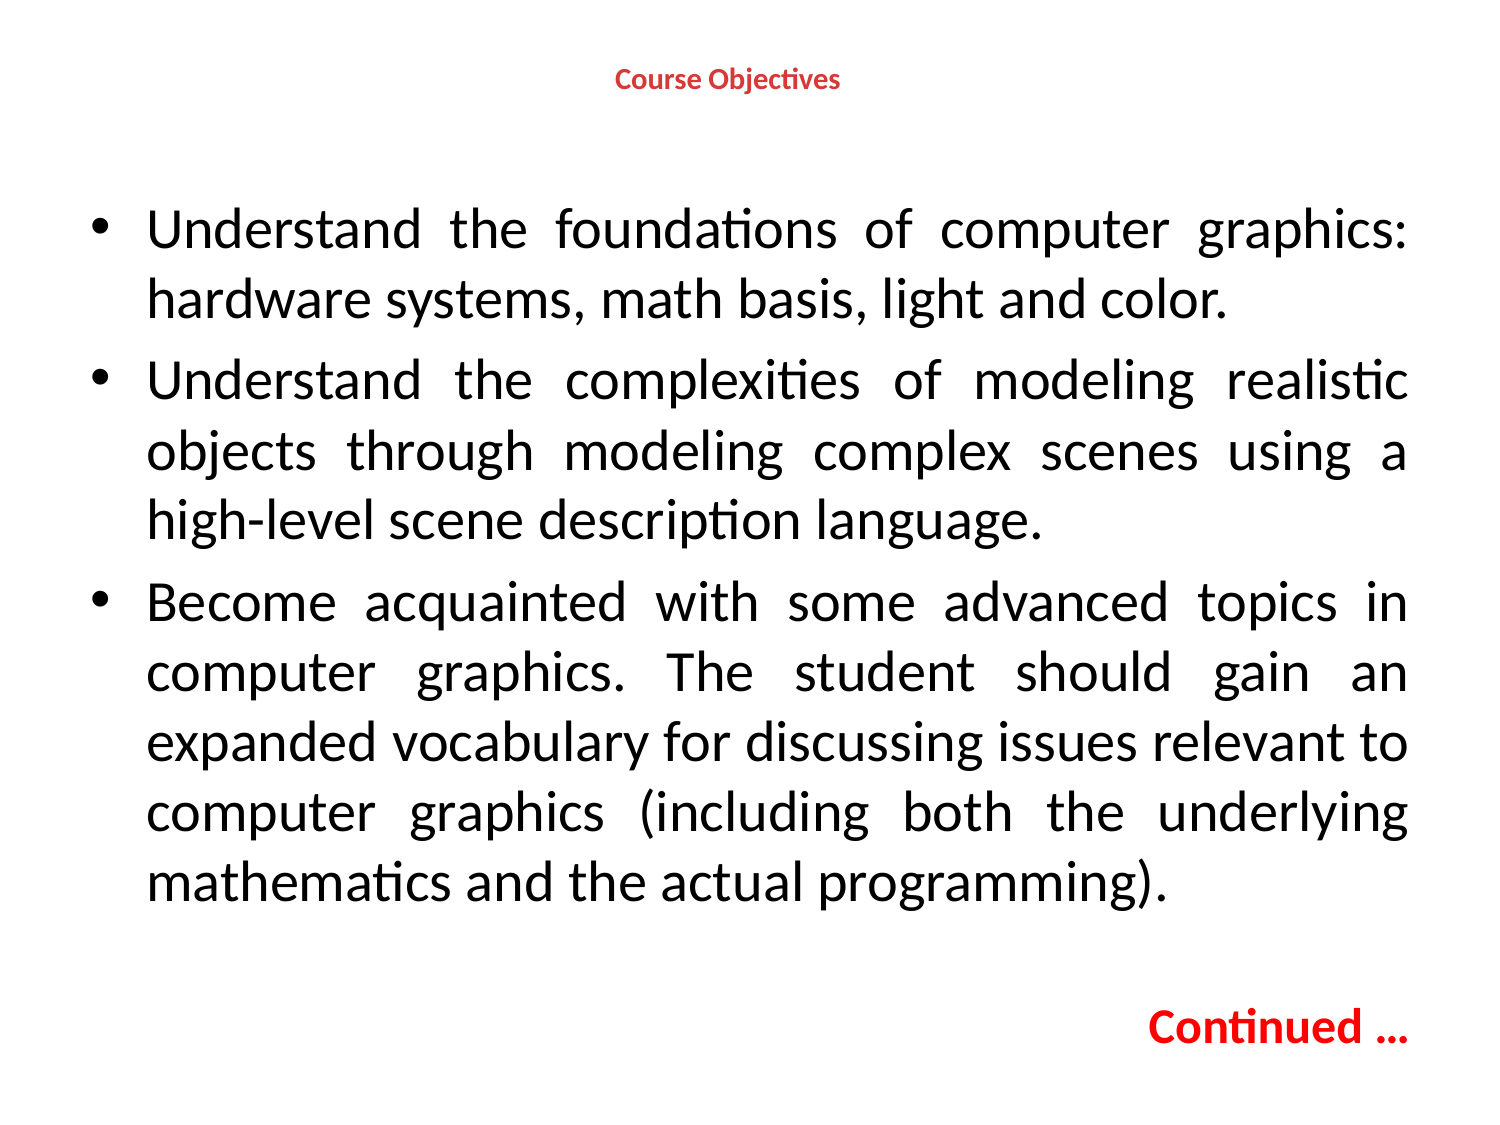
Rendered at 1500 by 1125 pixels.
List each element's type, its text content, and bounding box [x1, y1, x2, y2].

list Understand the foundations of computer graphics: hardware systems, math basis, light and color. Understand the complexities of modeling realistic objects through modeling complex scenes using a high-level scene description language. Become acquainted with some advanced topics in computer graphics. The student should gain an expanded vocabulary for discussing issues relevant to computer graphics (including both the underlying mathematics and the actual programming). Continued … [75, 182, 1425, 1075]
title Course Objectives [75, 17, 1425, 138]
